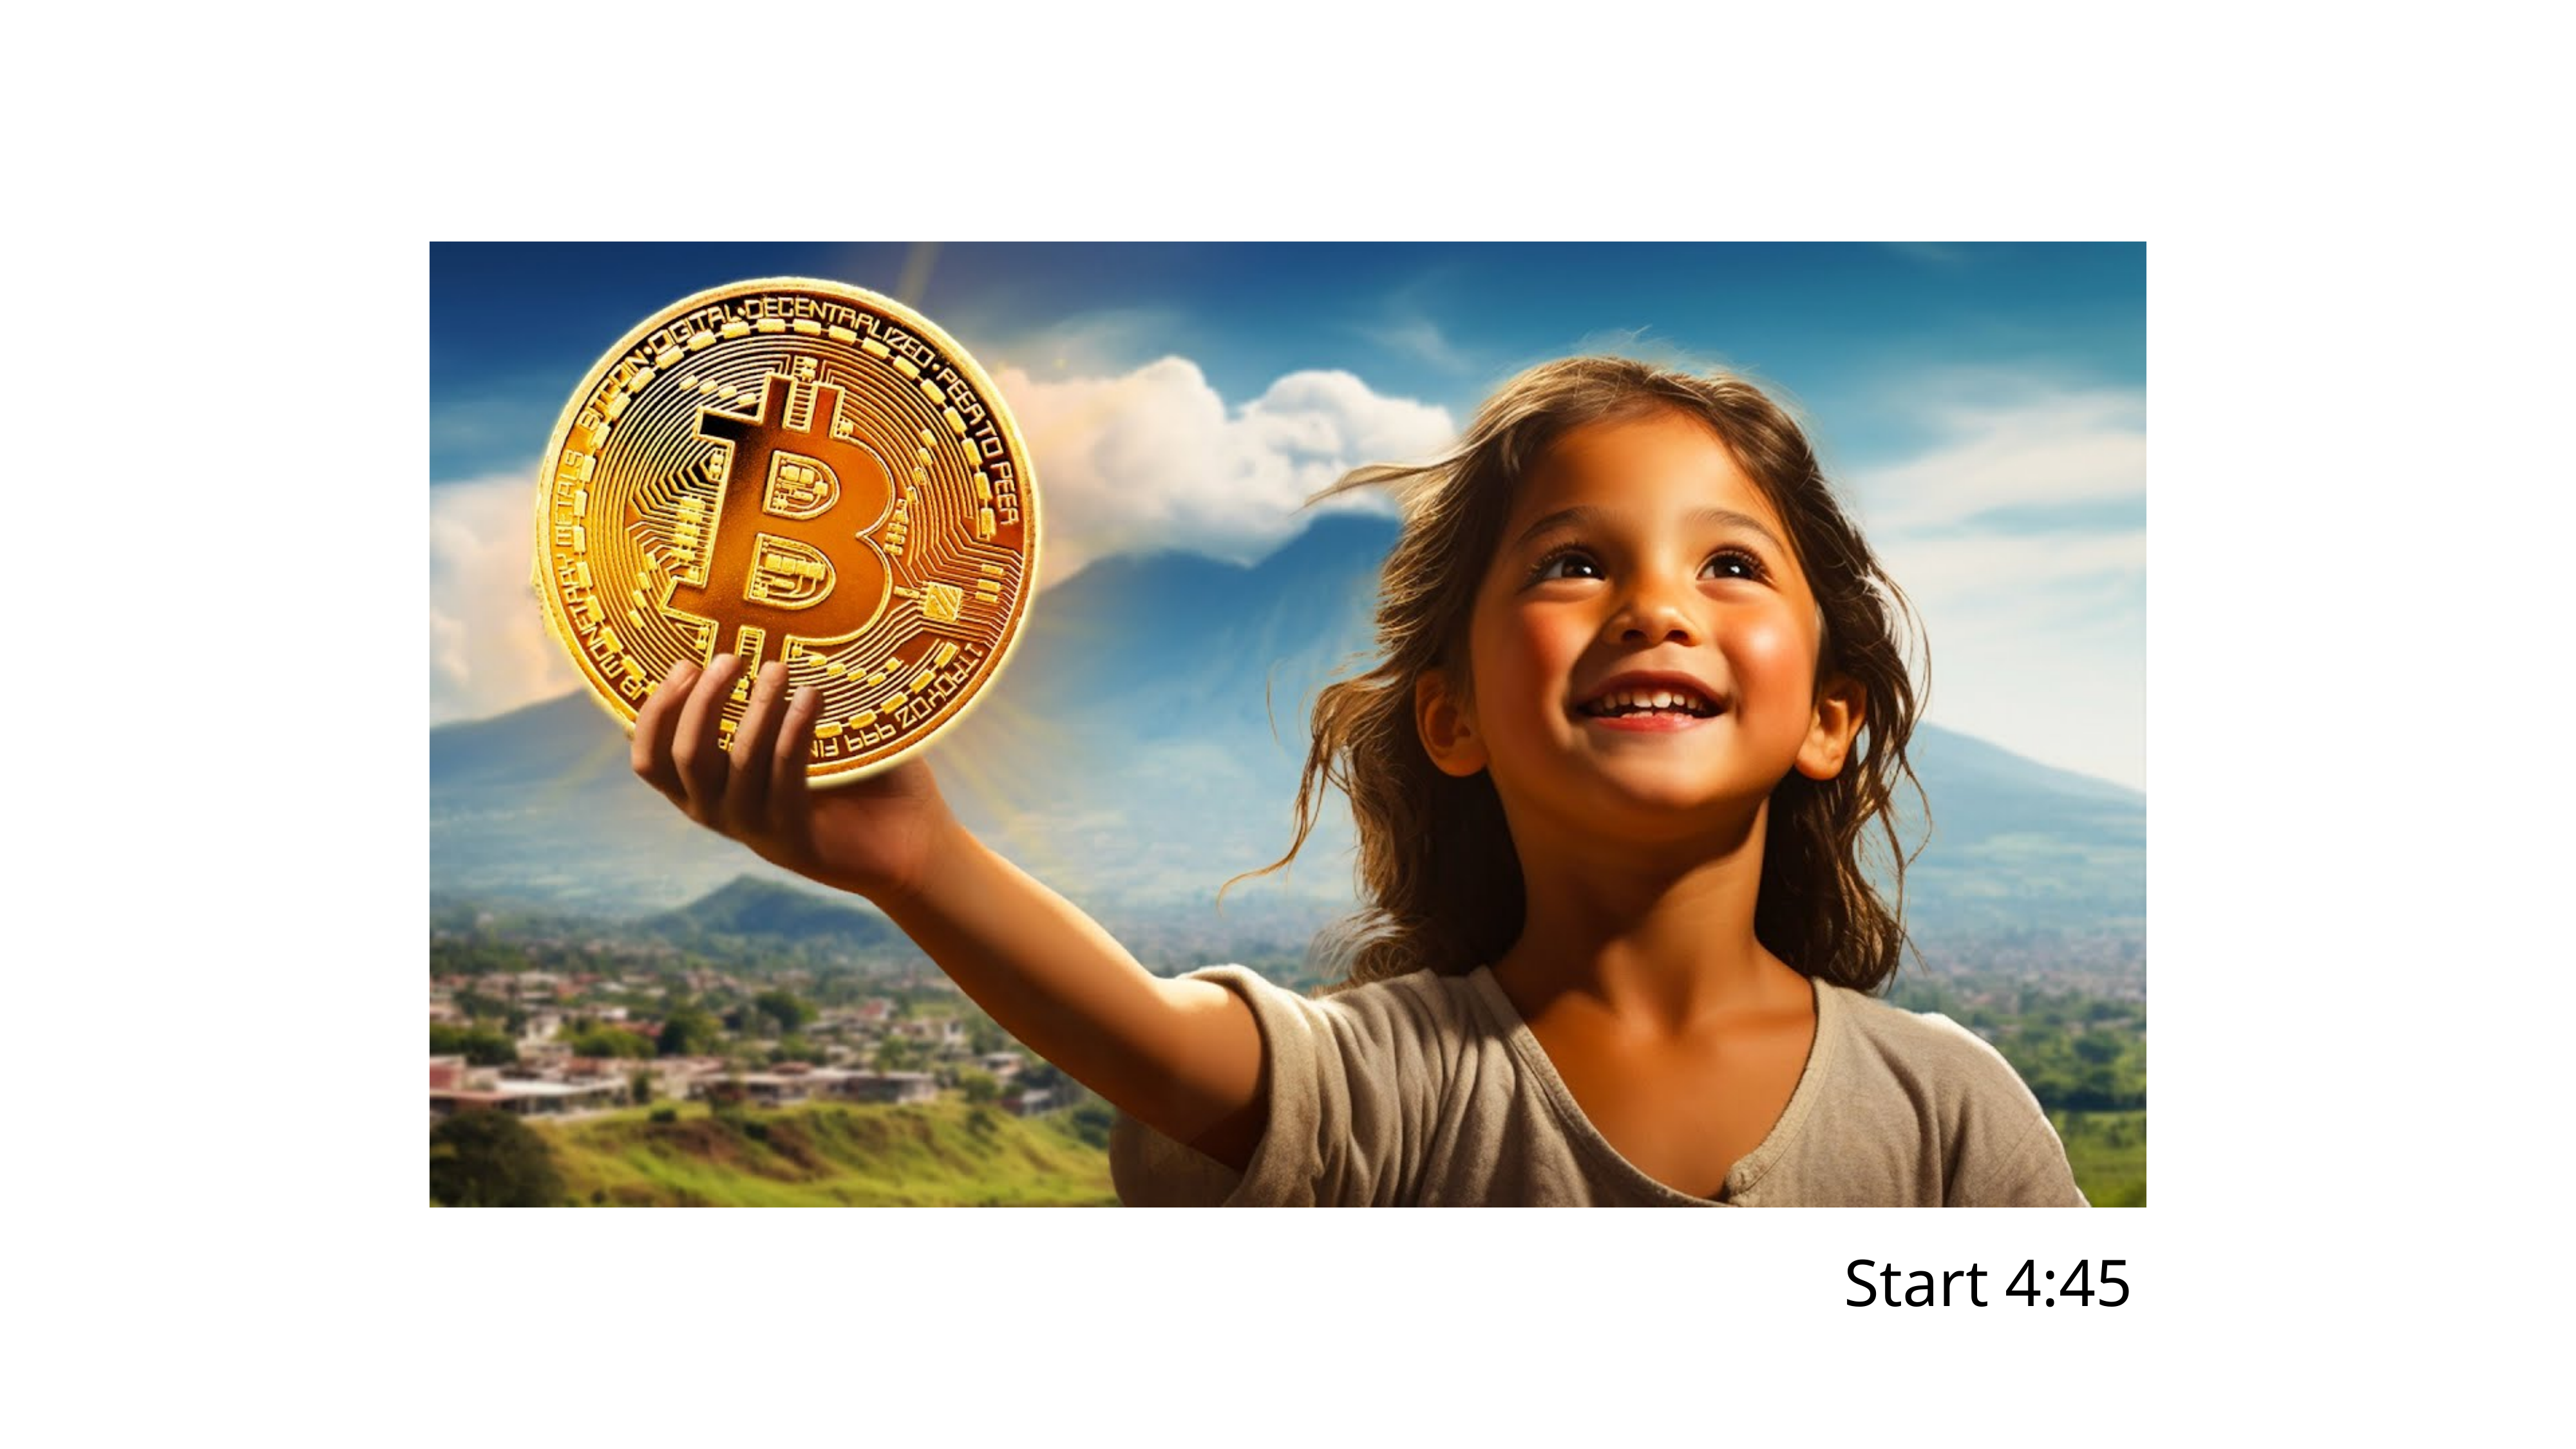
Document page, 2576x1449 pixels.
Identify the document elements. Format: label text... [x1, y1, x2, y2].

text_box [429, 241, 2147, 1208]
text_box Start 4:45 [1839, 1245, 2139, 1325]
